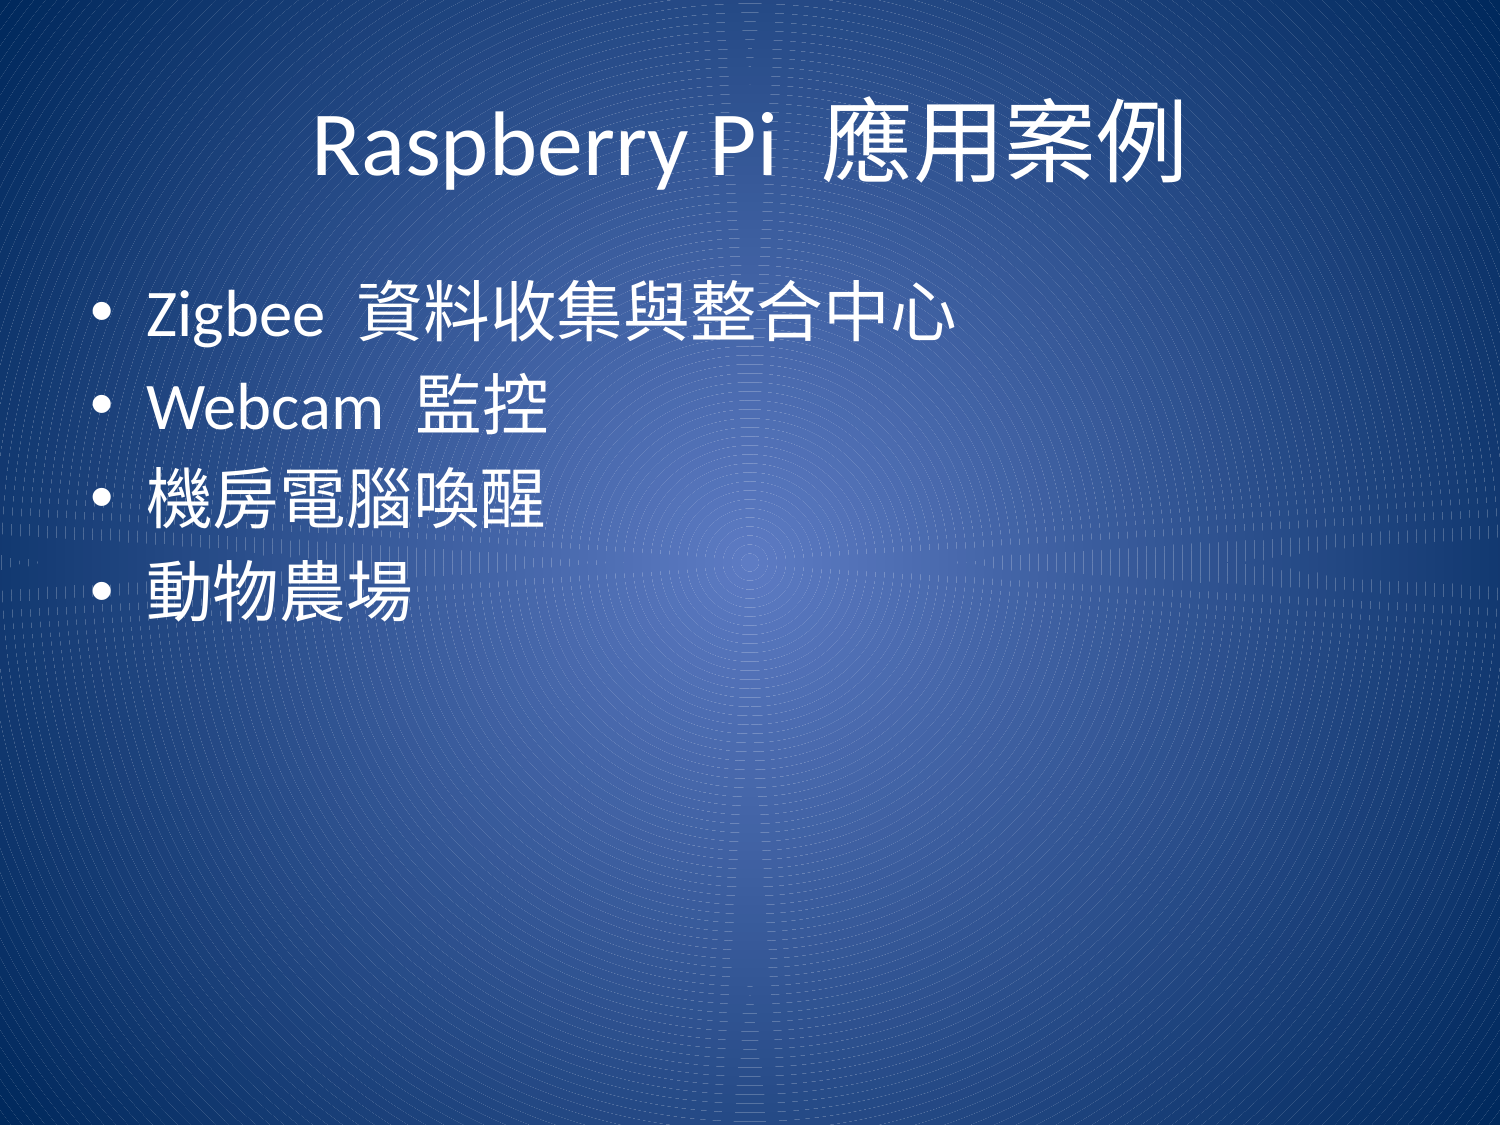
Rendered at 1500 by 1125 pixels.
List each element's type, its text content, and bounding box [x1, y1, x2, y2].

list Zigbee 資料收集與整合中心 Webcam 監控 機房電腦喚醒 動物農場 [75, 262, 1425, 1005]
title Raspberry Pi 應用案例 [75, 45, 1425, 233]
